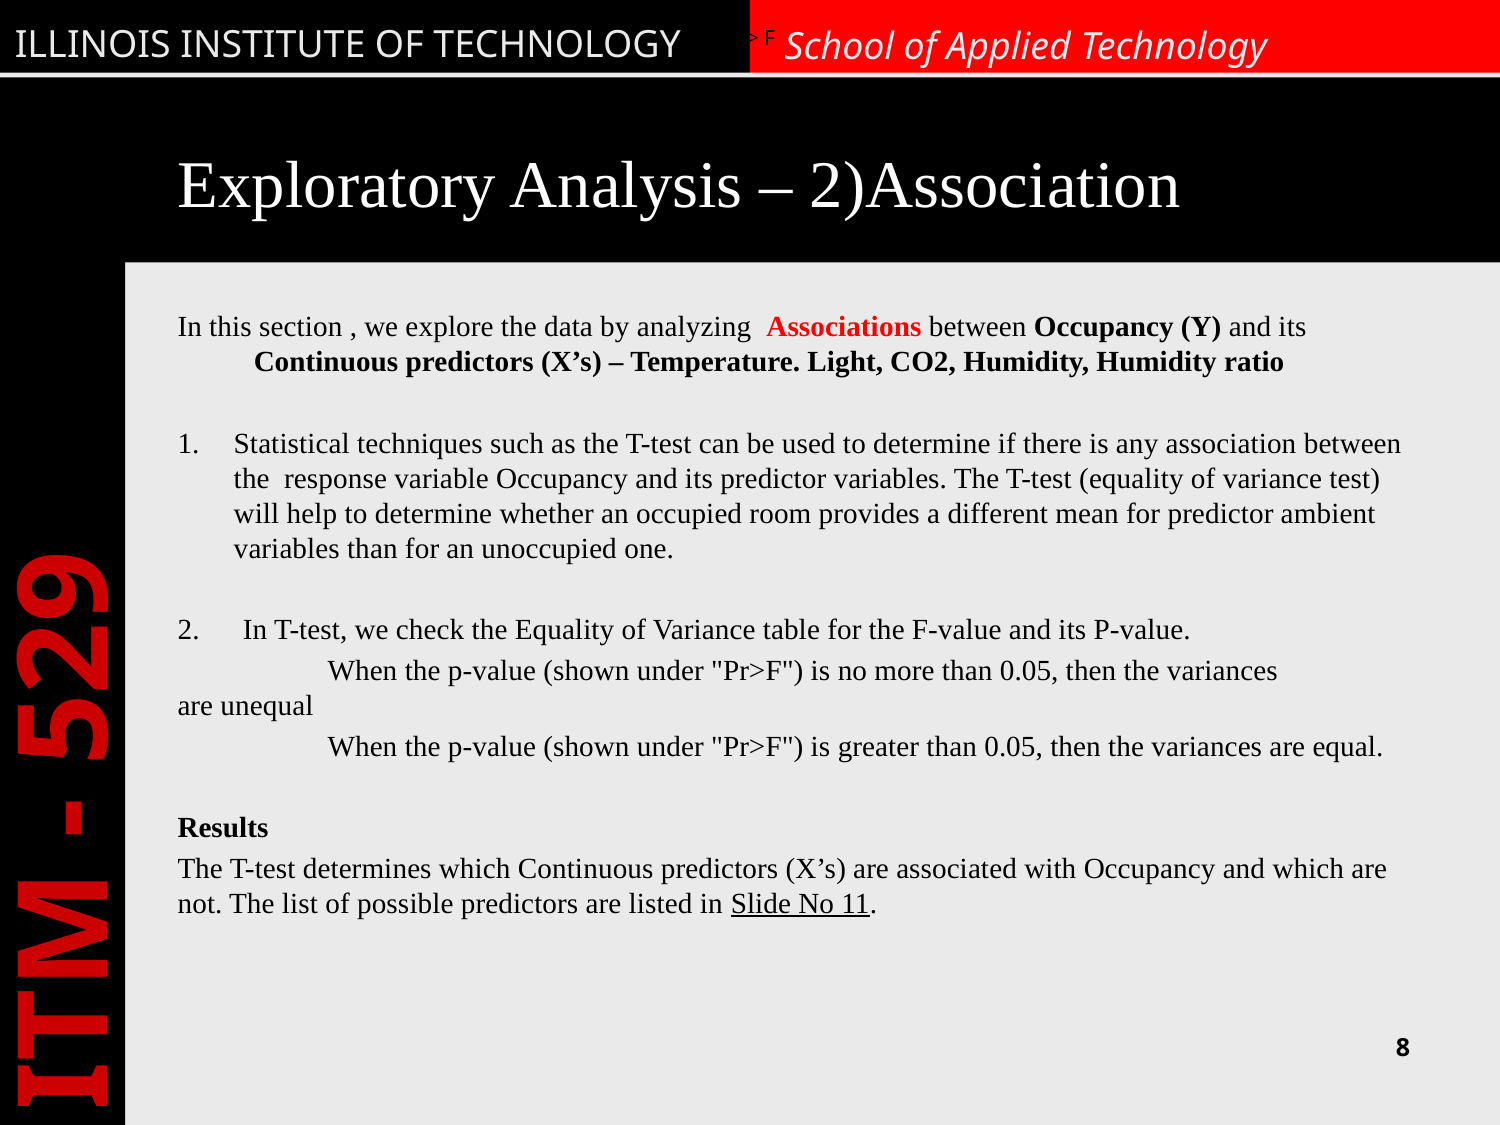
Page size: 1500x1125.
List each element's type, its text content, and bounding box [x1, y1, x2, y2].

list In this section , we explore the data by analyzing Associations between Occupancy (Y) and its Continuous predictors (X’s) – Temperature. Light, CO2, Humidity, Humidity ratio Statistical techniques such as the T-test can be used to determine if there is any association between the response variable Occupancy and its predictor variables. The T-test (equality of variance test) will help to determine whether an occupied room provides a different mean for predictor ambient variables than for an unoccupied one. 2. In T-test, we check the Equality of Variance table for the F-value and its P-value. When the p-value (shown under "Pr>F") is no more than 0.05, then the variances are unequal When the p-value (shown under "Pr>F") is greater than 0.05, then the variances are equal. Results The T-test determines which Continuous predictors (X’s) are associated with Occupancy and which are not. The list of possible predictors are listed in Slide No 11. [162, 299, 1426, 1051]
slide_number 8 [1074, 1024, 1426, 1103]
text_box Pr > F [705, 17, 795, 58]
title Exploratory Analysis – 2)Association [162, 87, 1500, 276]
